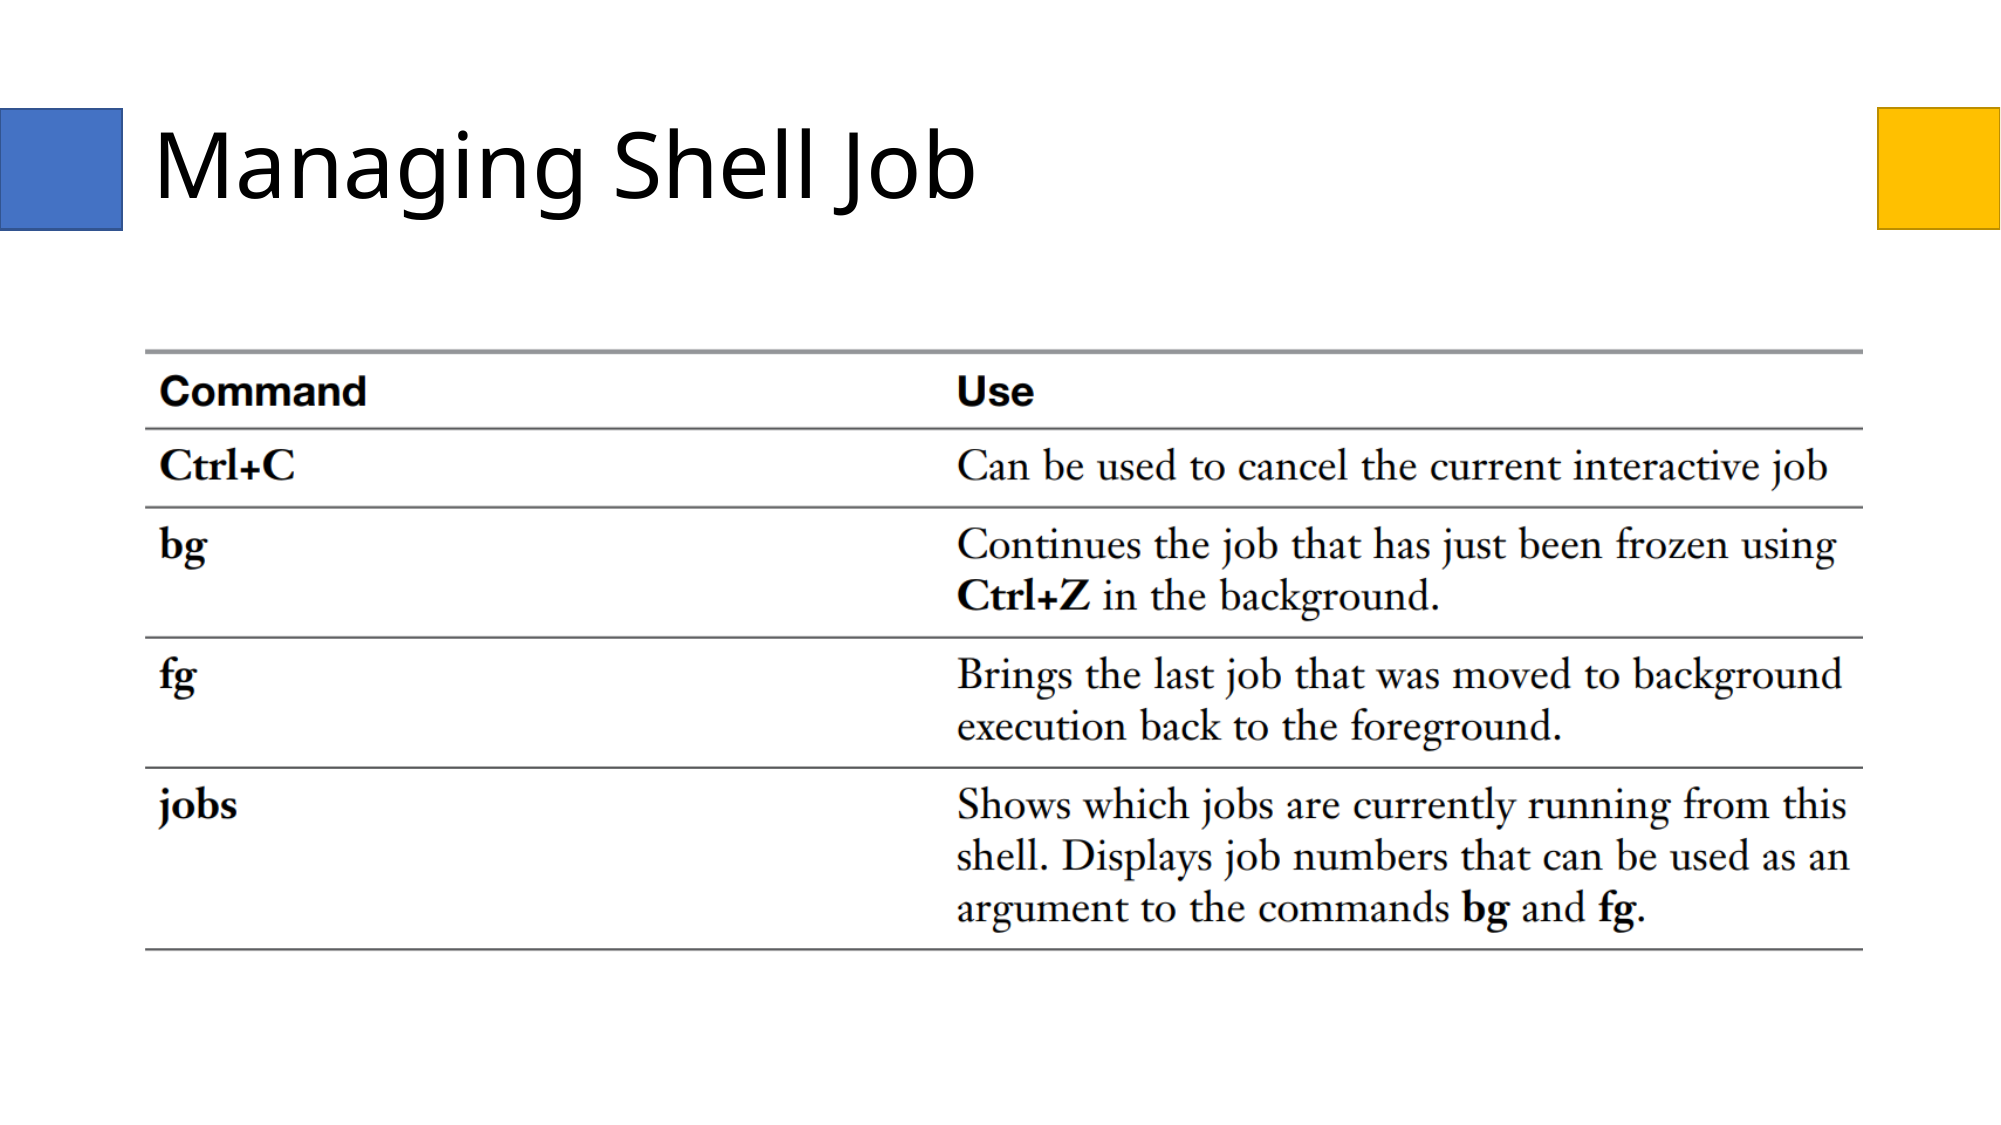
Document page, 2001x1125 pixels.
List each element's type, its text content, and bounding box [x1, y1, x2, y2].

title Managing Shell Job [137, 59, 1863, 278]
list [137, 339, 1863, 974]
